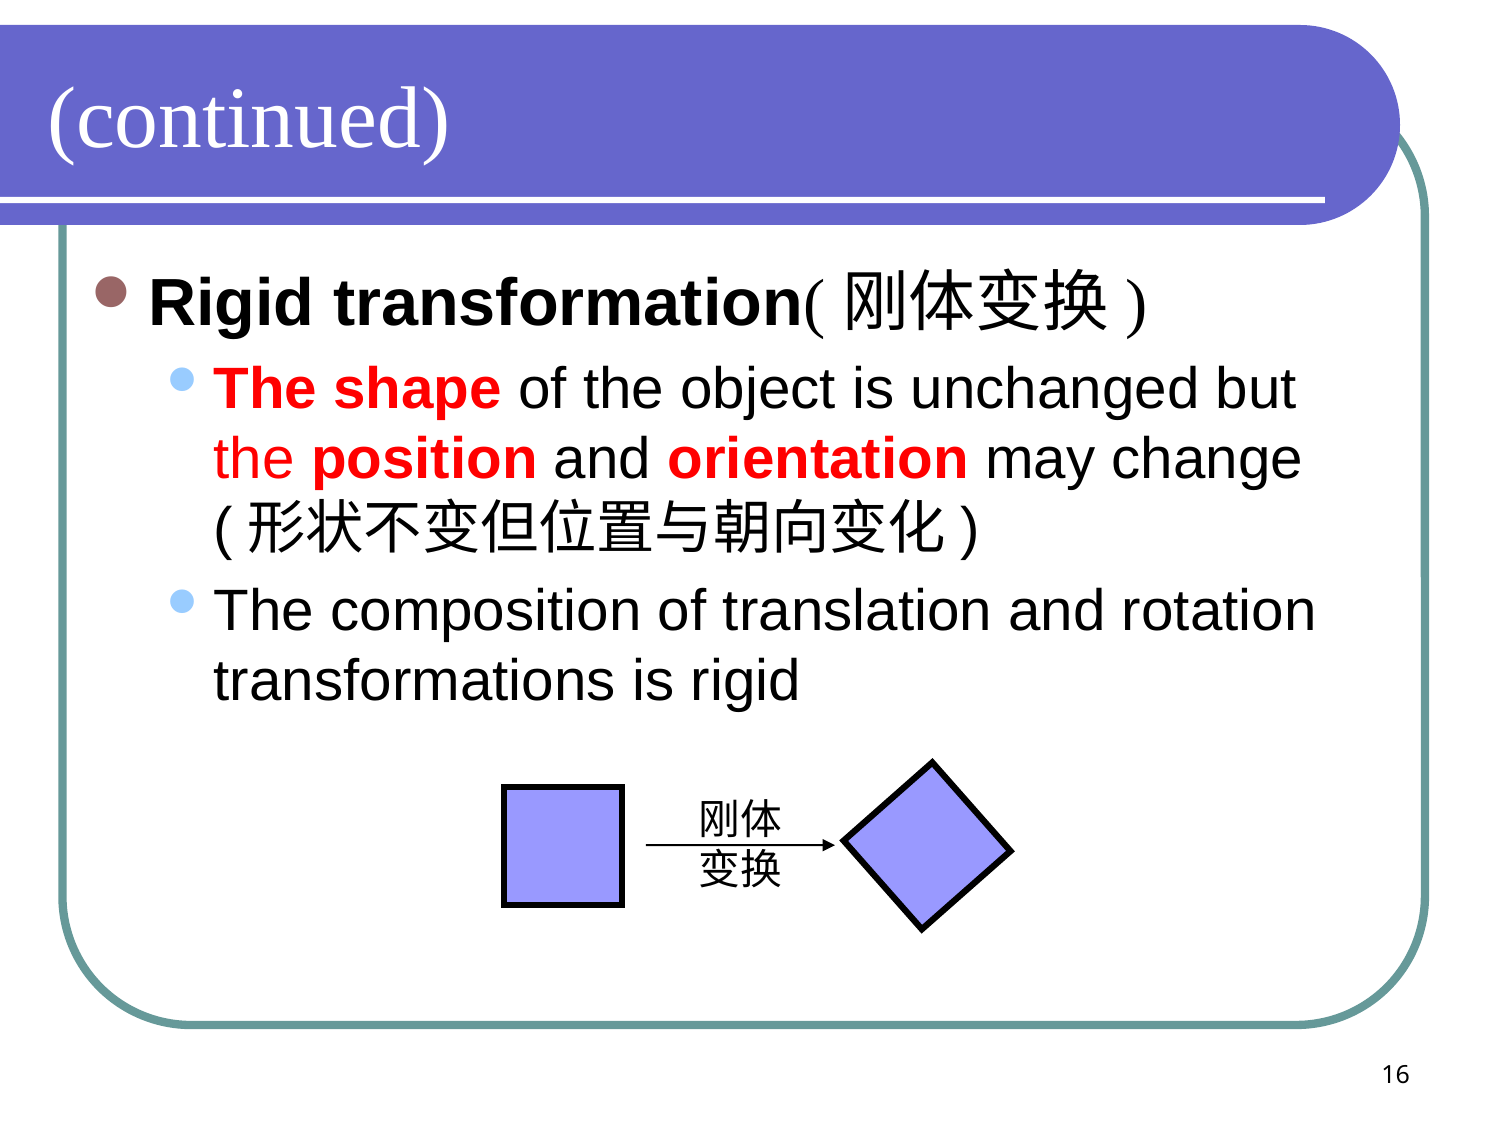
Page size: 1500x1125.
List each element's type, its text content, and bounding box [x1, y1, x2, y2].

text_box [503, 784, 987, 906]
title (continued) [31, 37, 1348, 188]
text_box [725, 537, 775, 588]
list Rigid transformation(刚体变换) The shape of the object is unchanged but the position and orientation may change (形状不变但位置与朝向变化) The composition of translation and rotation transformations is rigid [76, 250, 1378, 977]
slide_number 16 [1074, 1024, 1426, 1101]
